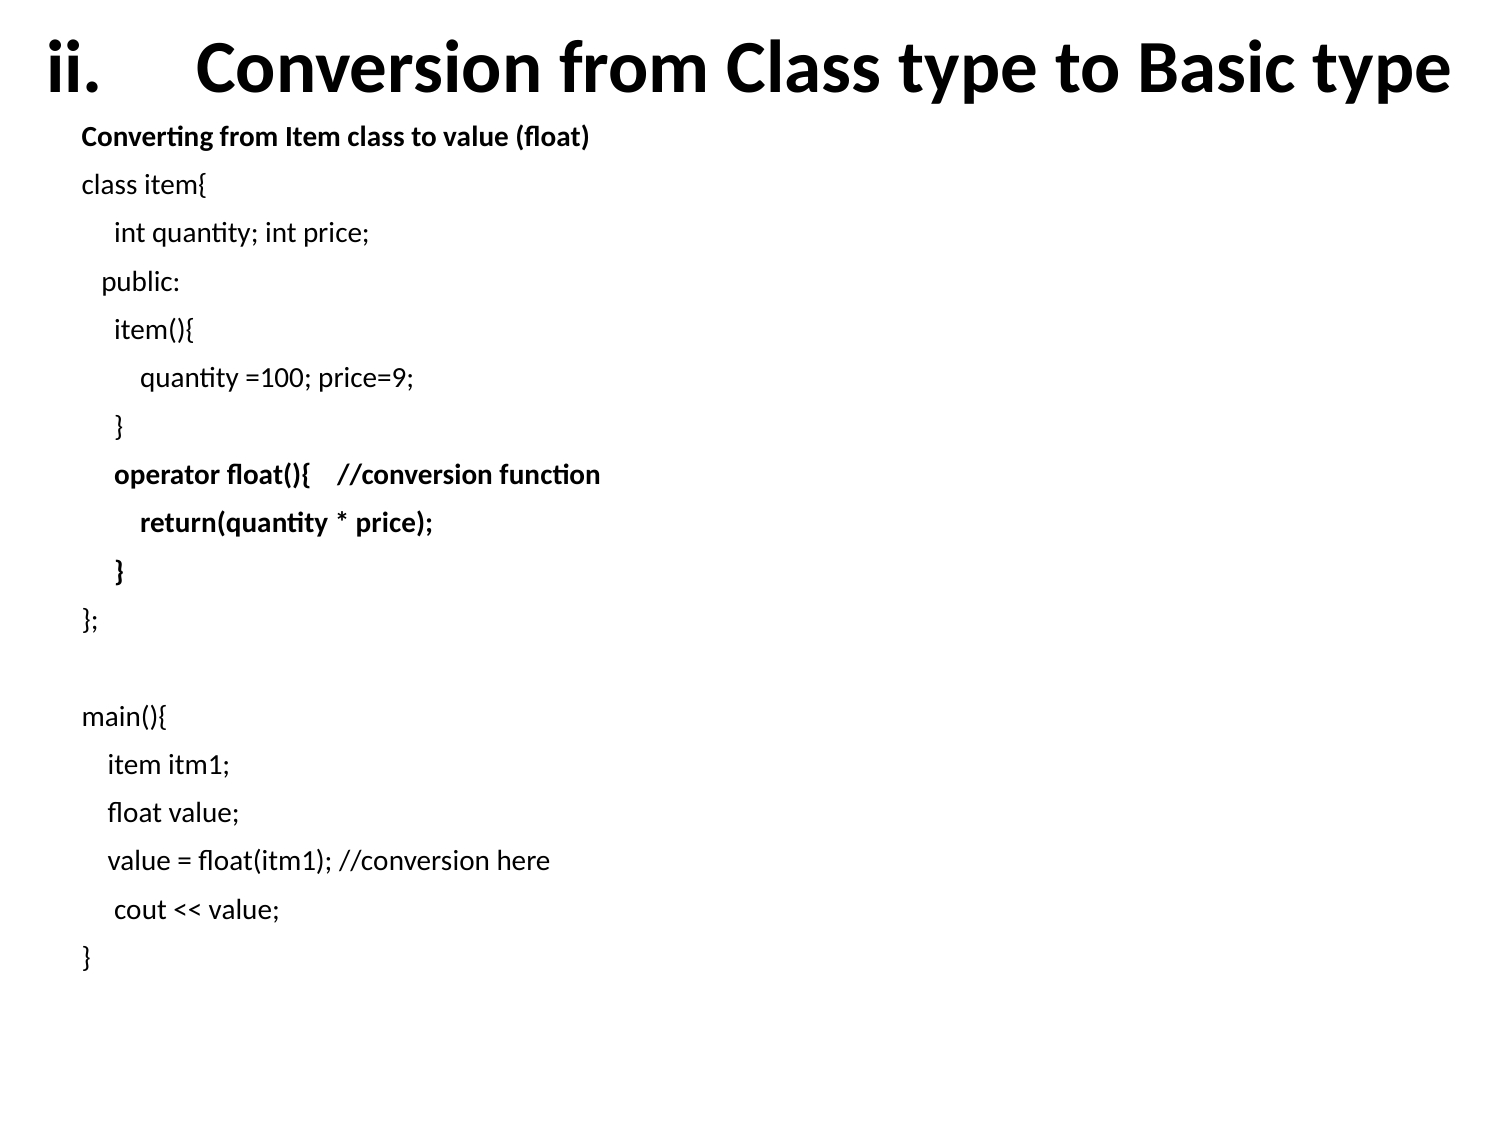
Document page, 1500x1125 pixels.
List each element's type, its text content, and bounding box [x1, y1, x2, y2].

title ii. Conversion from Class type to Basic type [0, 0, 1500, 125]
subtitle Converting from Item class to value (float) class item{ int quantity; int price; public: item(){ quantity =100; price=9; } operator float(){ //conversion function return(quantity * price); } }; main(){ item itm1; float value; value = float(itm1); //conversion here cout << value; } [62, 109, 1425, 1110]
